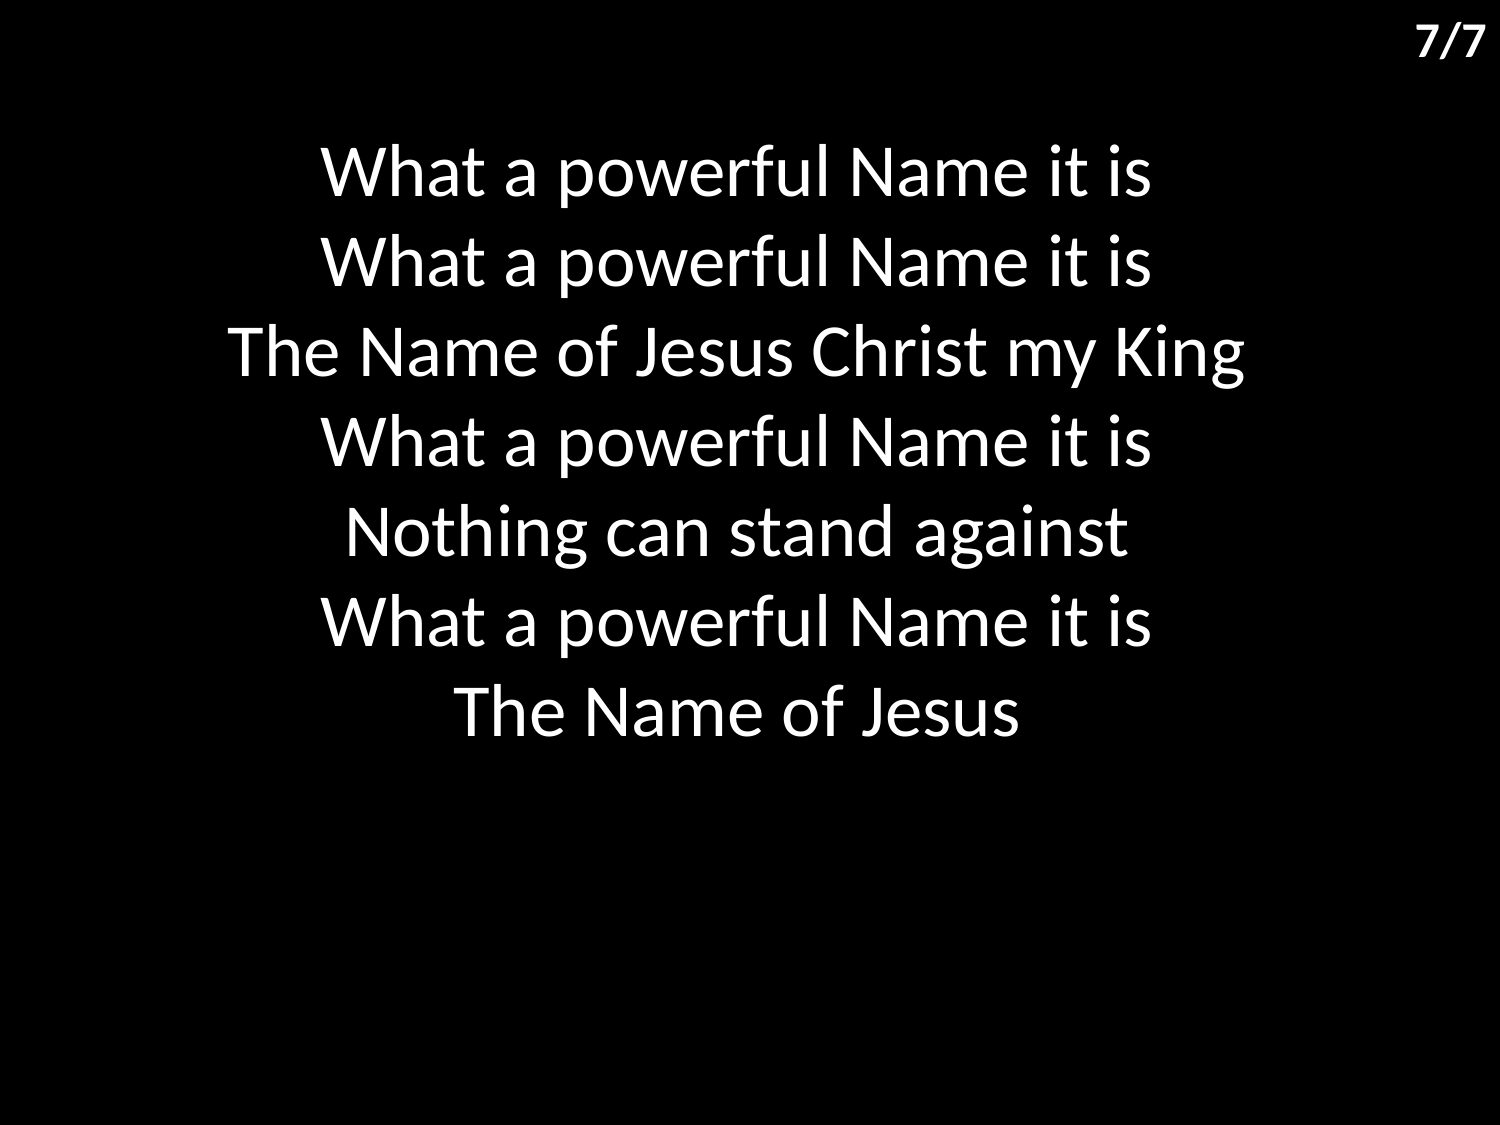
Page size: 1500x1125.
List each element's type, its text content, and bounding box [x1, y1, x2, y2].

text_box 7/7 [1399, 0, 1500, 75]
subtitle What a powerful Name it is What a powerful Name it is The Name of Jesus Christ my King What a powerful Name it is Nothing can stand against What a powerful Name it is The Name of Jesus [28, 113, 1446, 1125]
